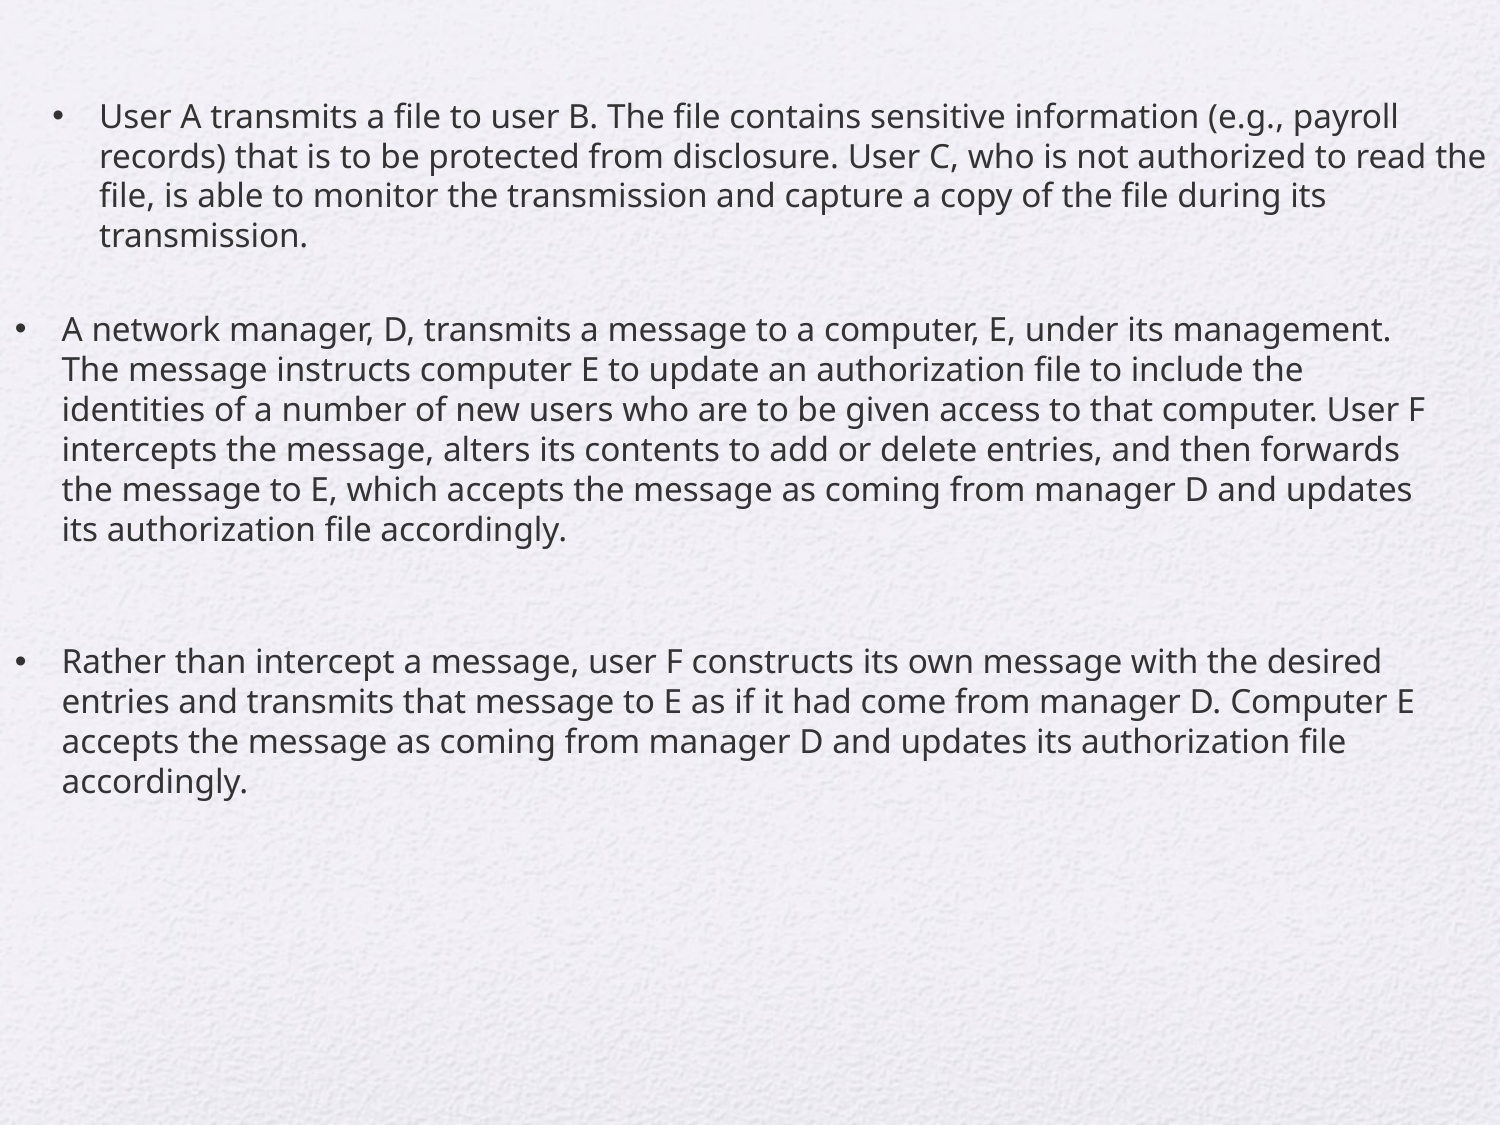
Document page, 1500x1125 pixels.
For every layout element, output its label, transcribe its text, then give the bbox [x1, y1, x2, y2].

text_box A network manager, D, transmits a message to a computer, E, under its management. The message instructs computer E to update an authorization file to include the identities of a number of new users who are to be given access to that computer. User F intercepts the message, alters its contents to add or delete entries, and then forwards the message to E, which accepts the message as coming from manager D and updates its authorization file accordingly. [0, 300, 1463, 556]
text_box Rather than intercept a message, user F constructs its own message with the desired entries and transmits that message to E as if it had come from manager D. Computer E accepts the message as coming from manager D and updates its authorization file accordingly. [0, 633, 1438, 808]
text_box User A transmits a file to user B. The file contains sensitive information (e.g., payroll records) that is to be protected from disclosure. User C, who is not authorized to read the file, is able to monitor the transmission and capture a copy of the file during its transmission. [37, 87, 1500, 262]
picture [0, 0, 1500, 1125]
